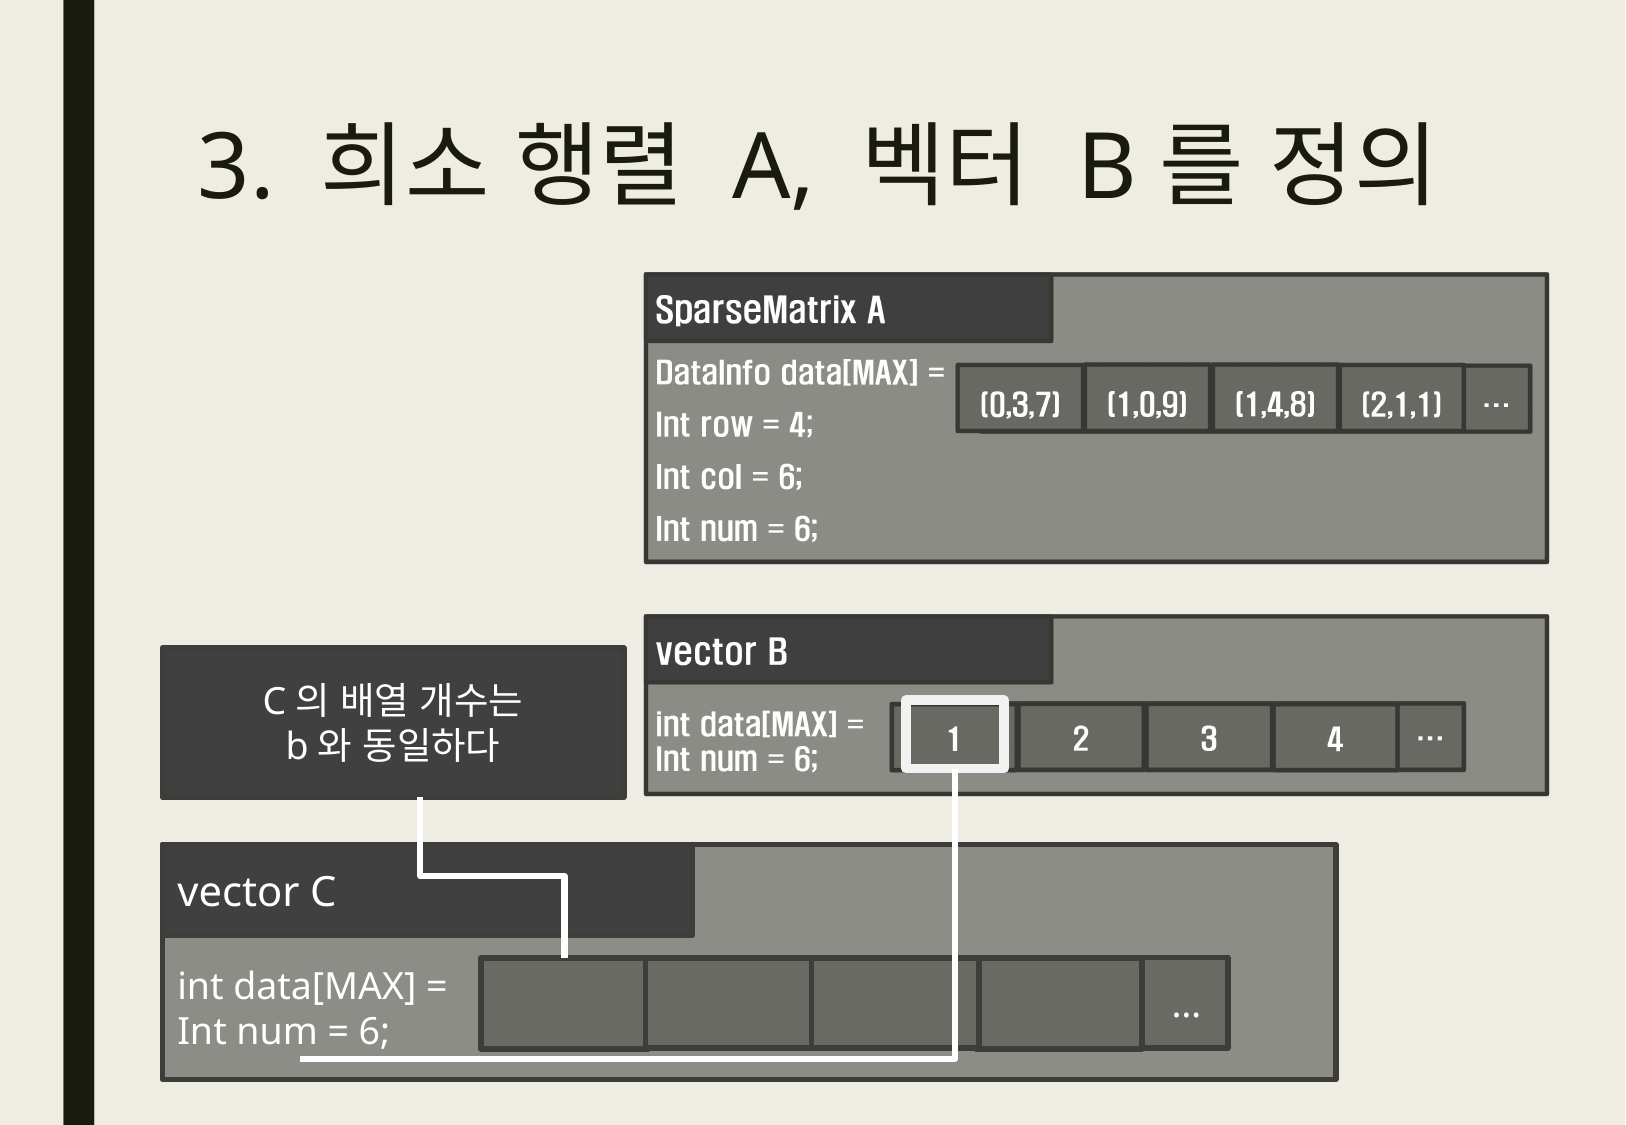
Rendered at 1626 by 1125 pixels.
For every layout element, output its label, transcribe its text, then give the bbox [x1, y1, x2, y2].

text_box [411, 805, 574, 950]
picture [636, 270, 1551, 798]
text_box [162, 844, 1336, 1080]
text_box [299, 768, 955, 1059]
text_box C의 배열 개수는 b와 동일하다 [160, 645, 627, 800]
title 3. 희소 행렬 A, 벡터 B를 정의 [182, 112, 1463, 357]
